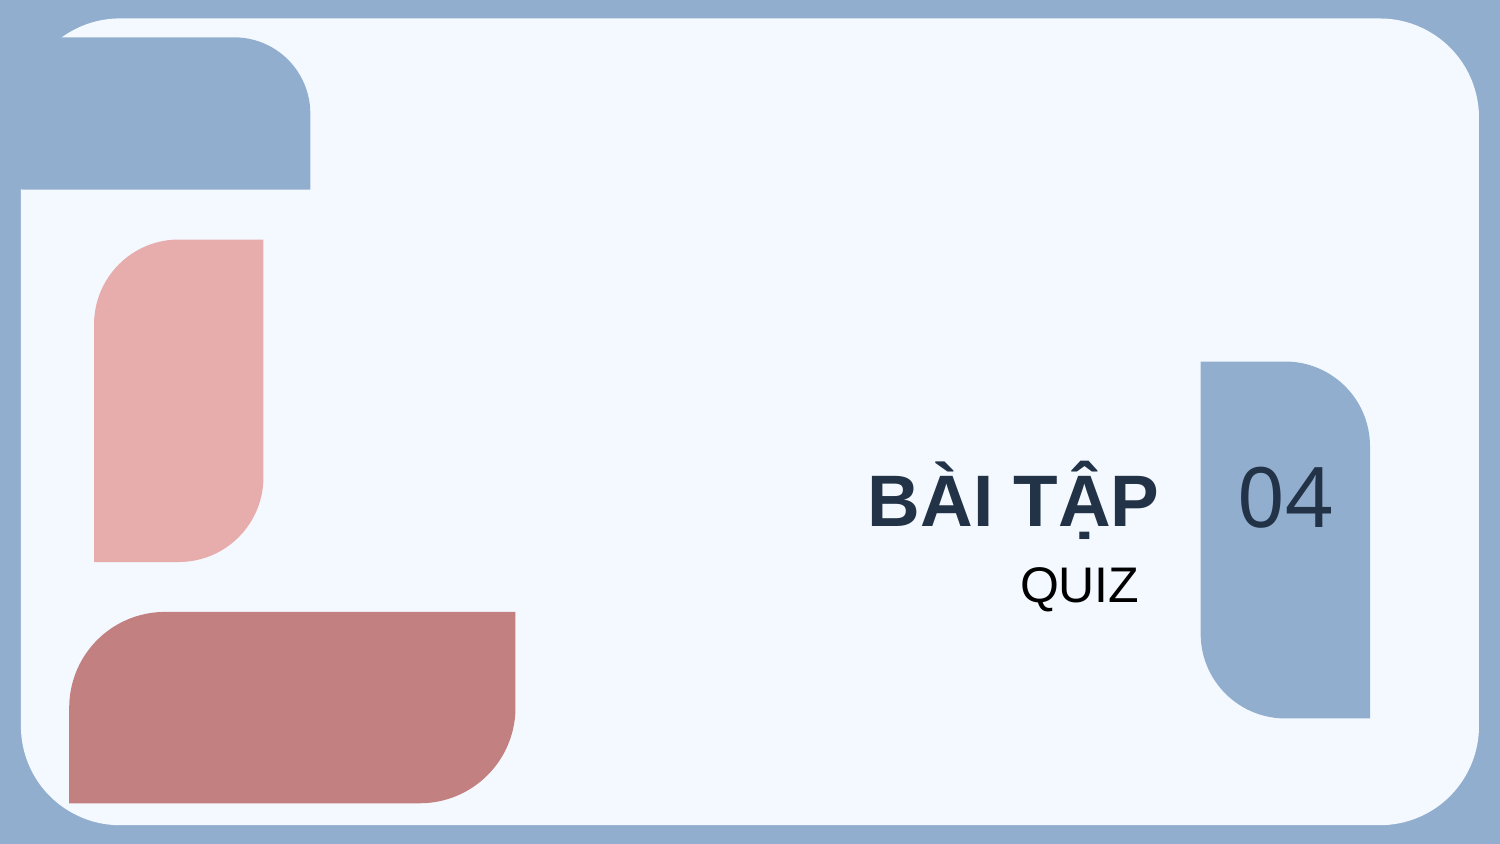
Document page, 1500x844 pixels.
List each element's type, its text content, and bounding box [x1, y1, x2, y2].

text_box [1200, 361, 1370, 441]
title BÀI TẬP [733, 361, 1175, 556]
text_box QUIZ [1005, 545, 1396, 620]
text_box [0, 37, 516, 804]
title 04 [1187, 441, 1383, 545]
text_box [1200, 620, 1371, 719]
